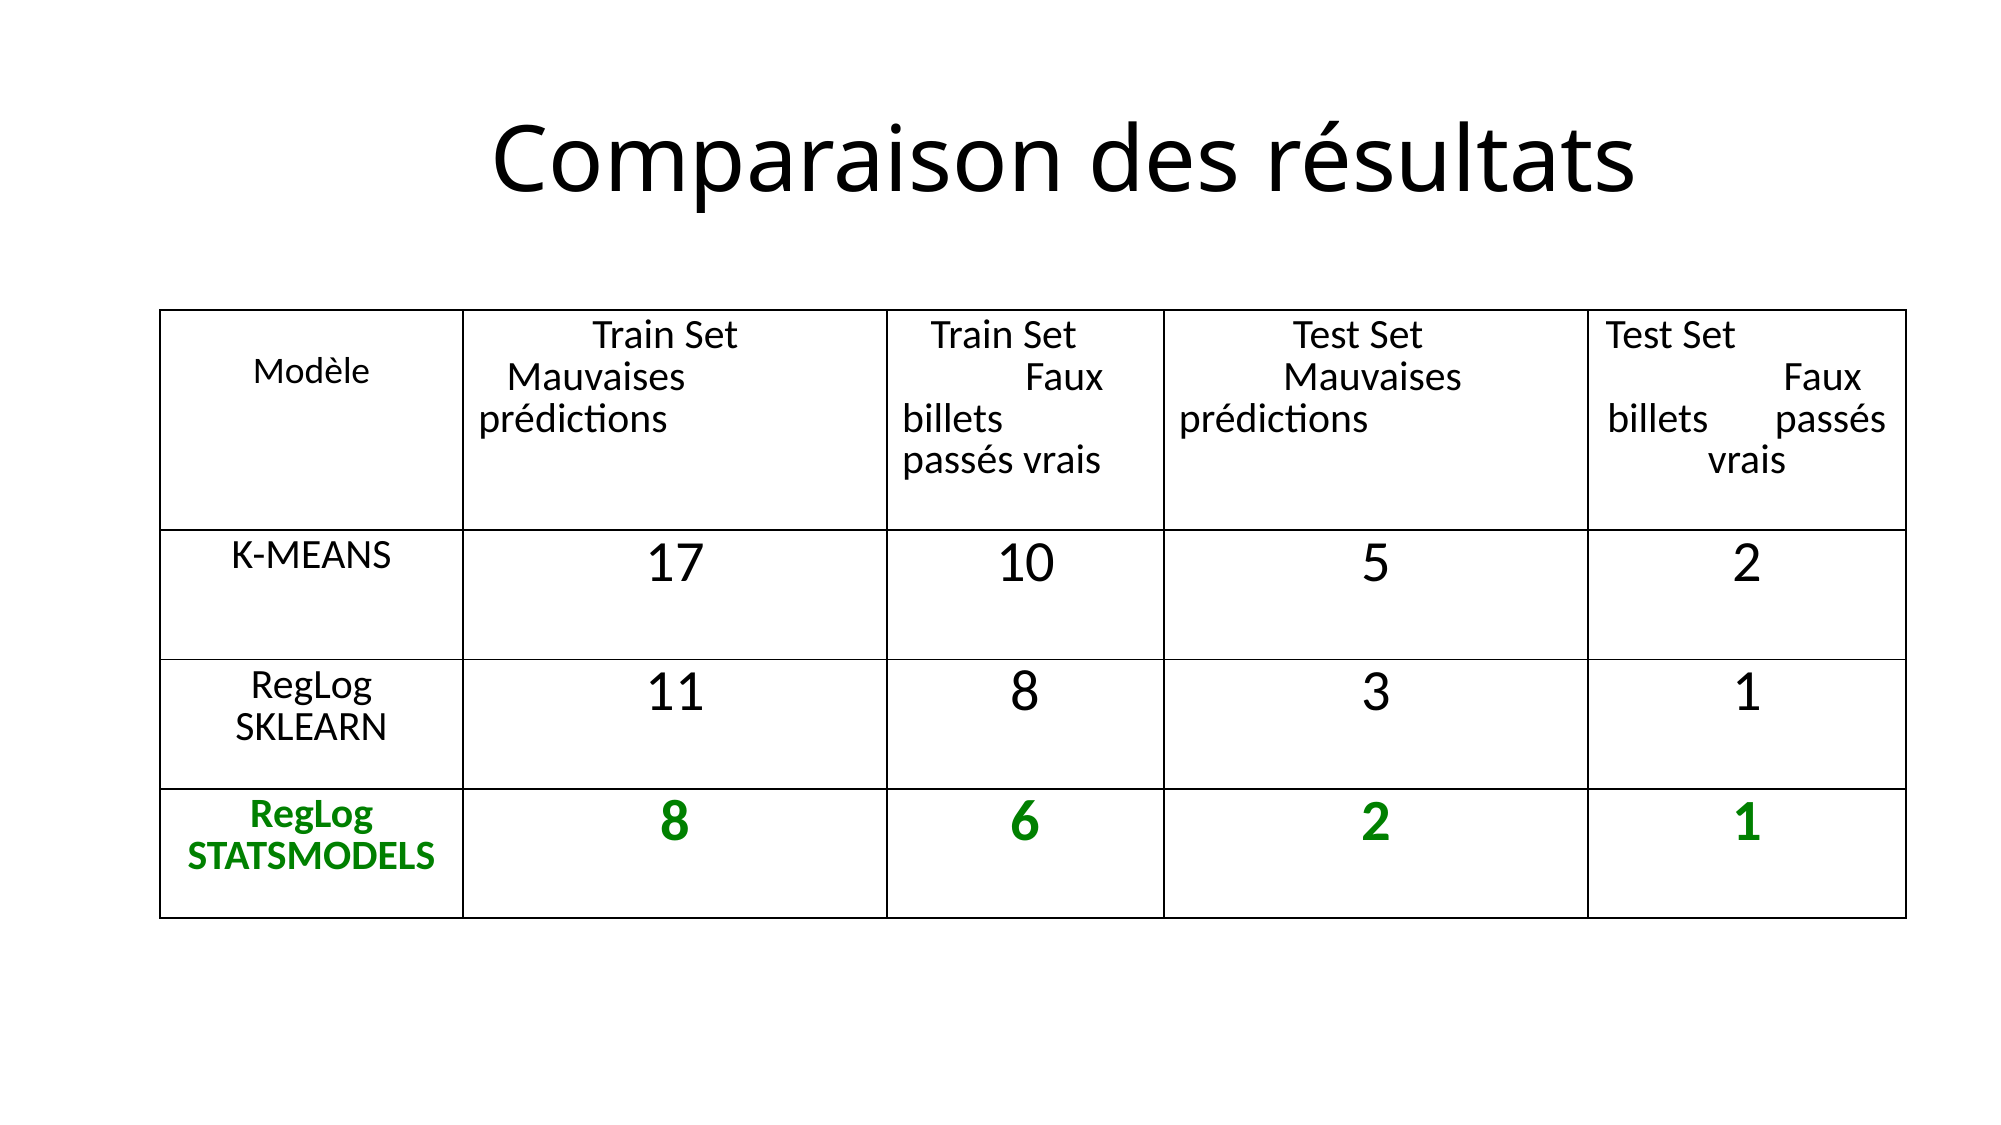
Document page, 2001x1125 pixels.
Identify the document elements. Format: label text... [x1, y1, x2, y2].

table_cell K-MEANS [161, 531, 462, 659]
table_cell 8 [888, 660, 1163, 788]
table_cell RegLog STATSMODELS [161, 790, 462, 917]
table_header Modèle [161, 311, 462, 529]
table_header Train Set Faux billets passés vrais [888, 311, 1163, 529]
table_cell 3 [1165, 660, 1587, 788]
title Comparaison des résultats [270, 53, 1860, 271]
table_cell 2 [1589, 531, 1905, 659]
table_header Train Set Mauvaises prédictions [464, 311, 886, 529]
table_cell RegLog SKLEARN [161, 660, 462, 788]
table_cell 5 [1165, 531, 1587, 659]
table_cell 17 [464, 531, 886, 659]
table_header Test Set Mauvaises prédictions [1165, 311, 1587, 529]
table_cell 2 [1165, 790, 1587, 917]
table_cell 8 [464, 790, 886, 917]
table_cell 1 [1589, 790, 1905, 917]
table_cell 10 [888, 531, 1163, 659]
table_cell 1 [1589, 660, 1905, 788]
table_header Test Set Faux billets passés vrais [1589, 311, 1905, 529]
table_cell 6 [888, 790, 1163, 917]
table_cell 11 [464, 660, 886, 788]
